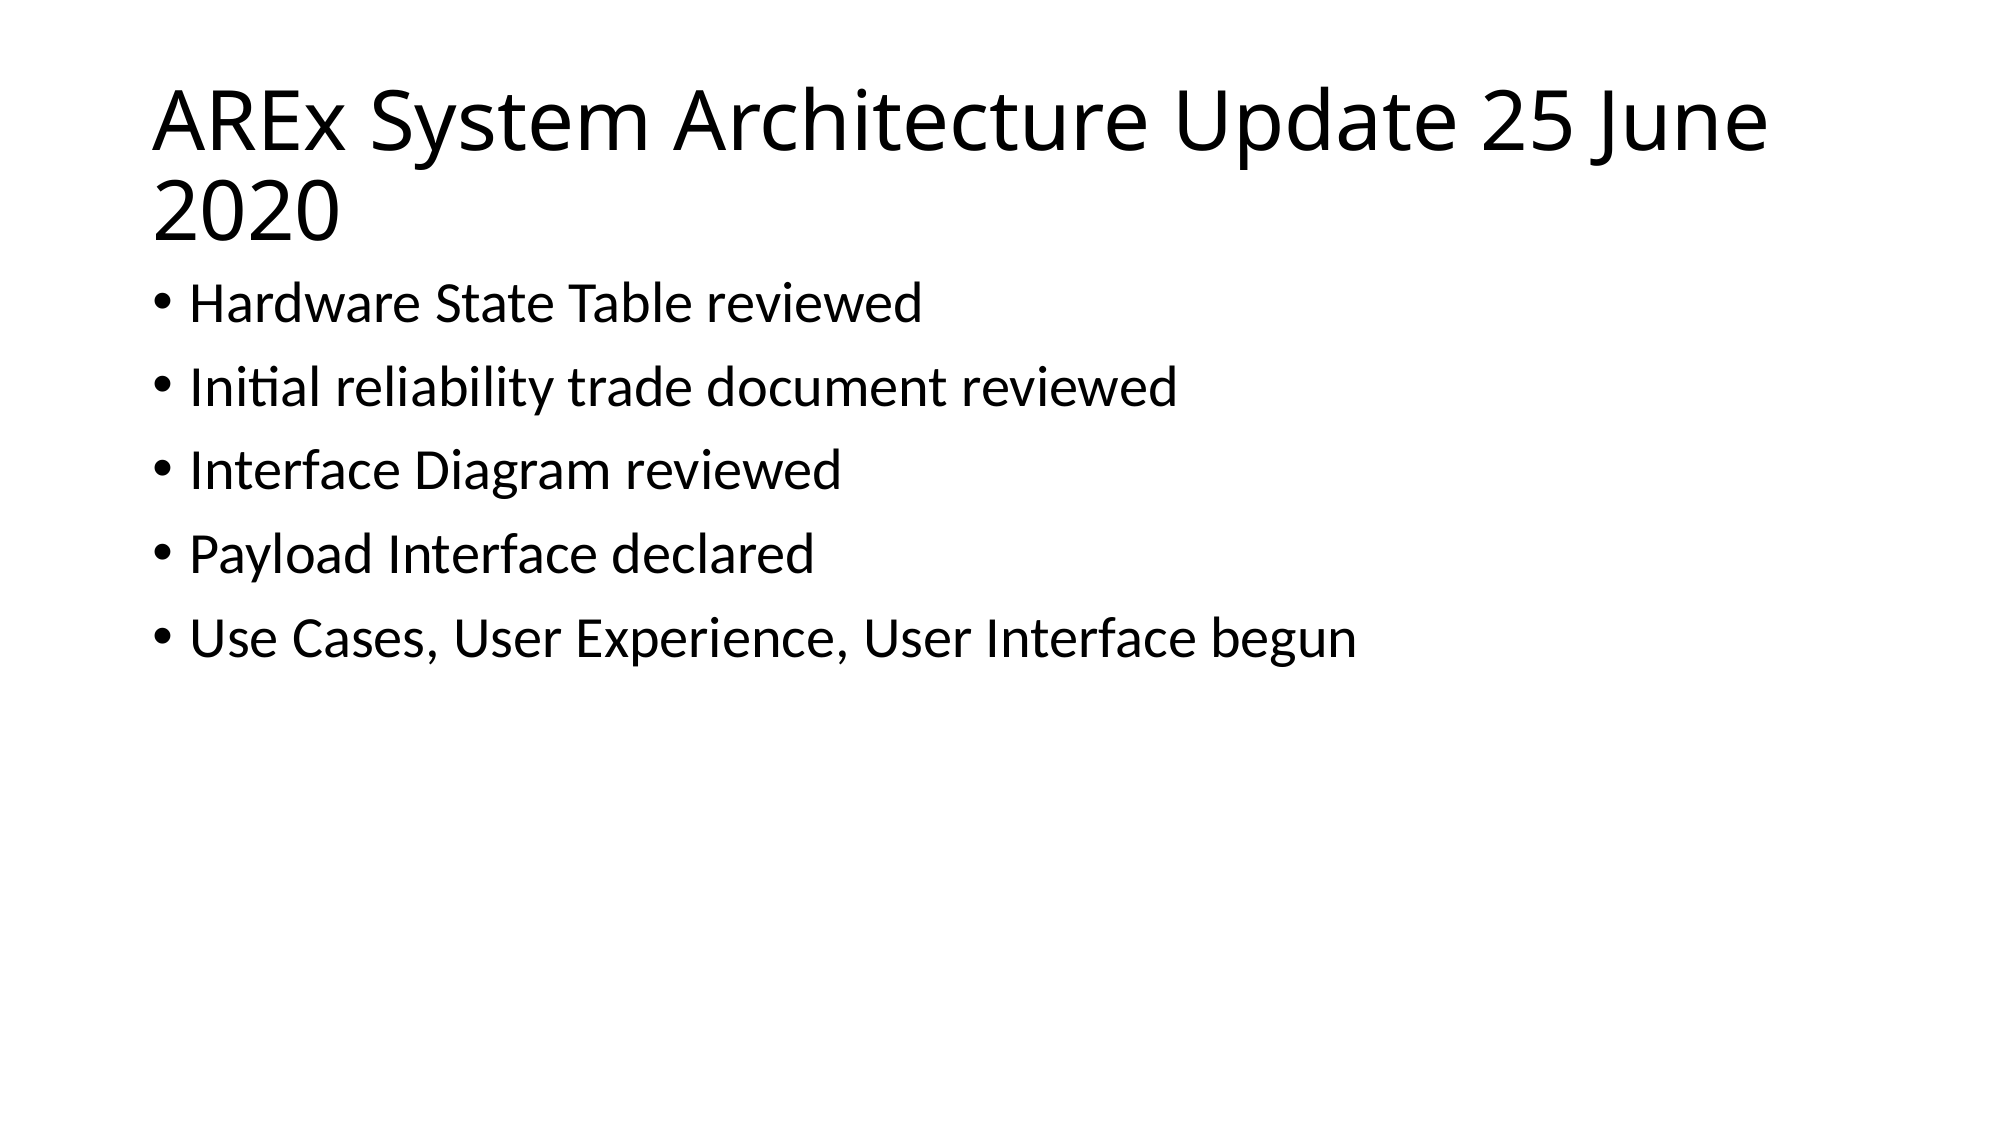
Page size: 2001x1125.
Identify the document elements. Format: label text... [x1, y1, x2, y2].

list Hardware State Table reviewed Initial reliability trade document reviewed Interface Diagram reviewed Payload Interface declared Use Cases, User Experience, User Interface begun [137, 264, 1863, 1014]
title AREx System Architecture Update 25 June 2020 [137, 59, 1863, 264]
